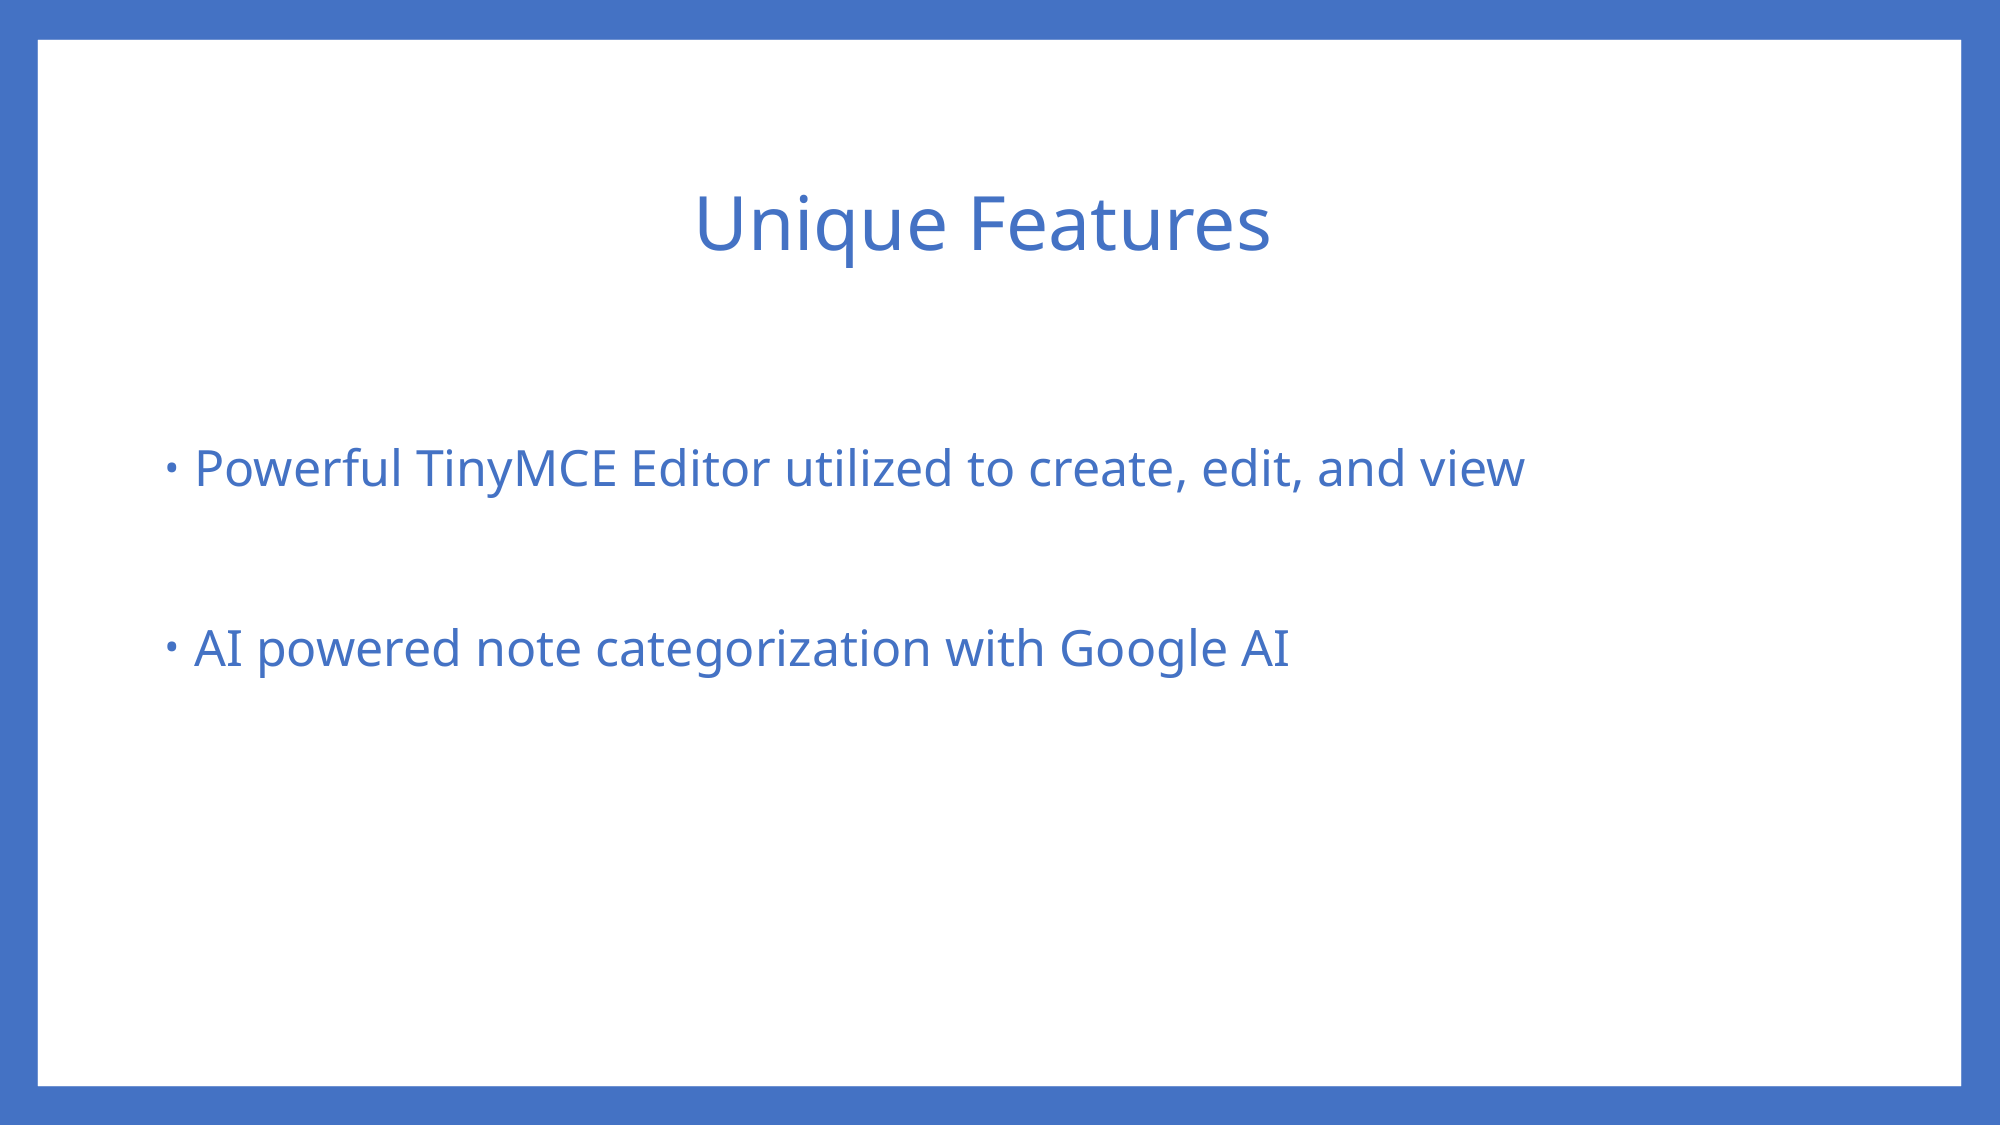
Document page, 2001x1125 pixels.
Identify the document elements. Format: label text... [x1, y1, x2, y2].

text_box [36, 38, 1963, 1088]
title Unique Features [678, 115, 1321, 338]
list Powerful TinyMCE Editor utilized to create, edit, and view AI powered note categorization with Google AI [141, 339, 1813, 1002]
